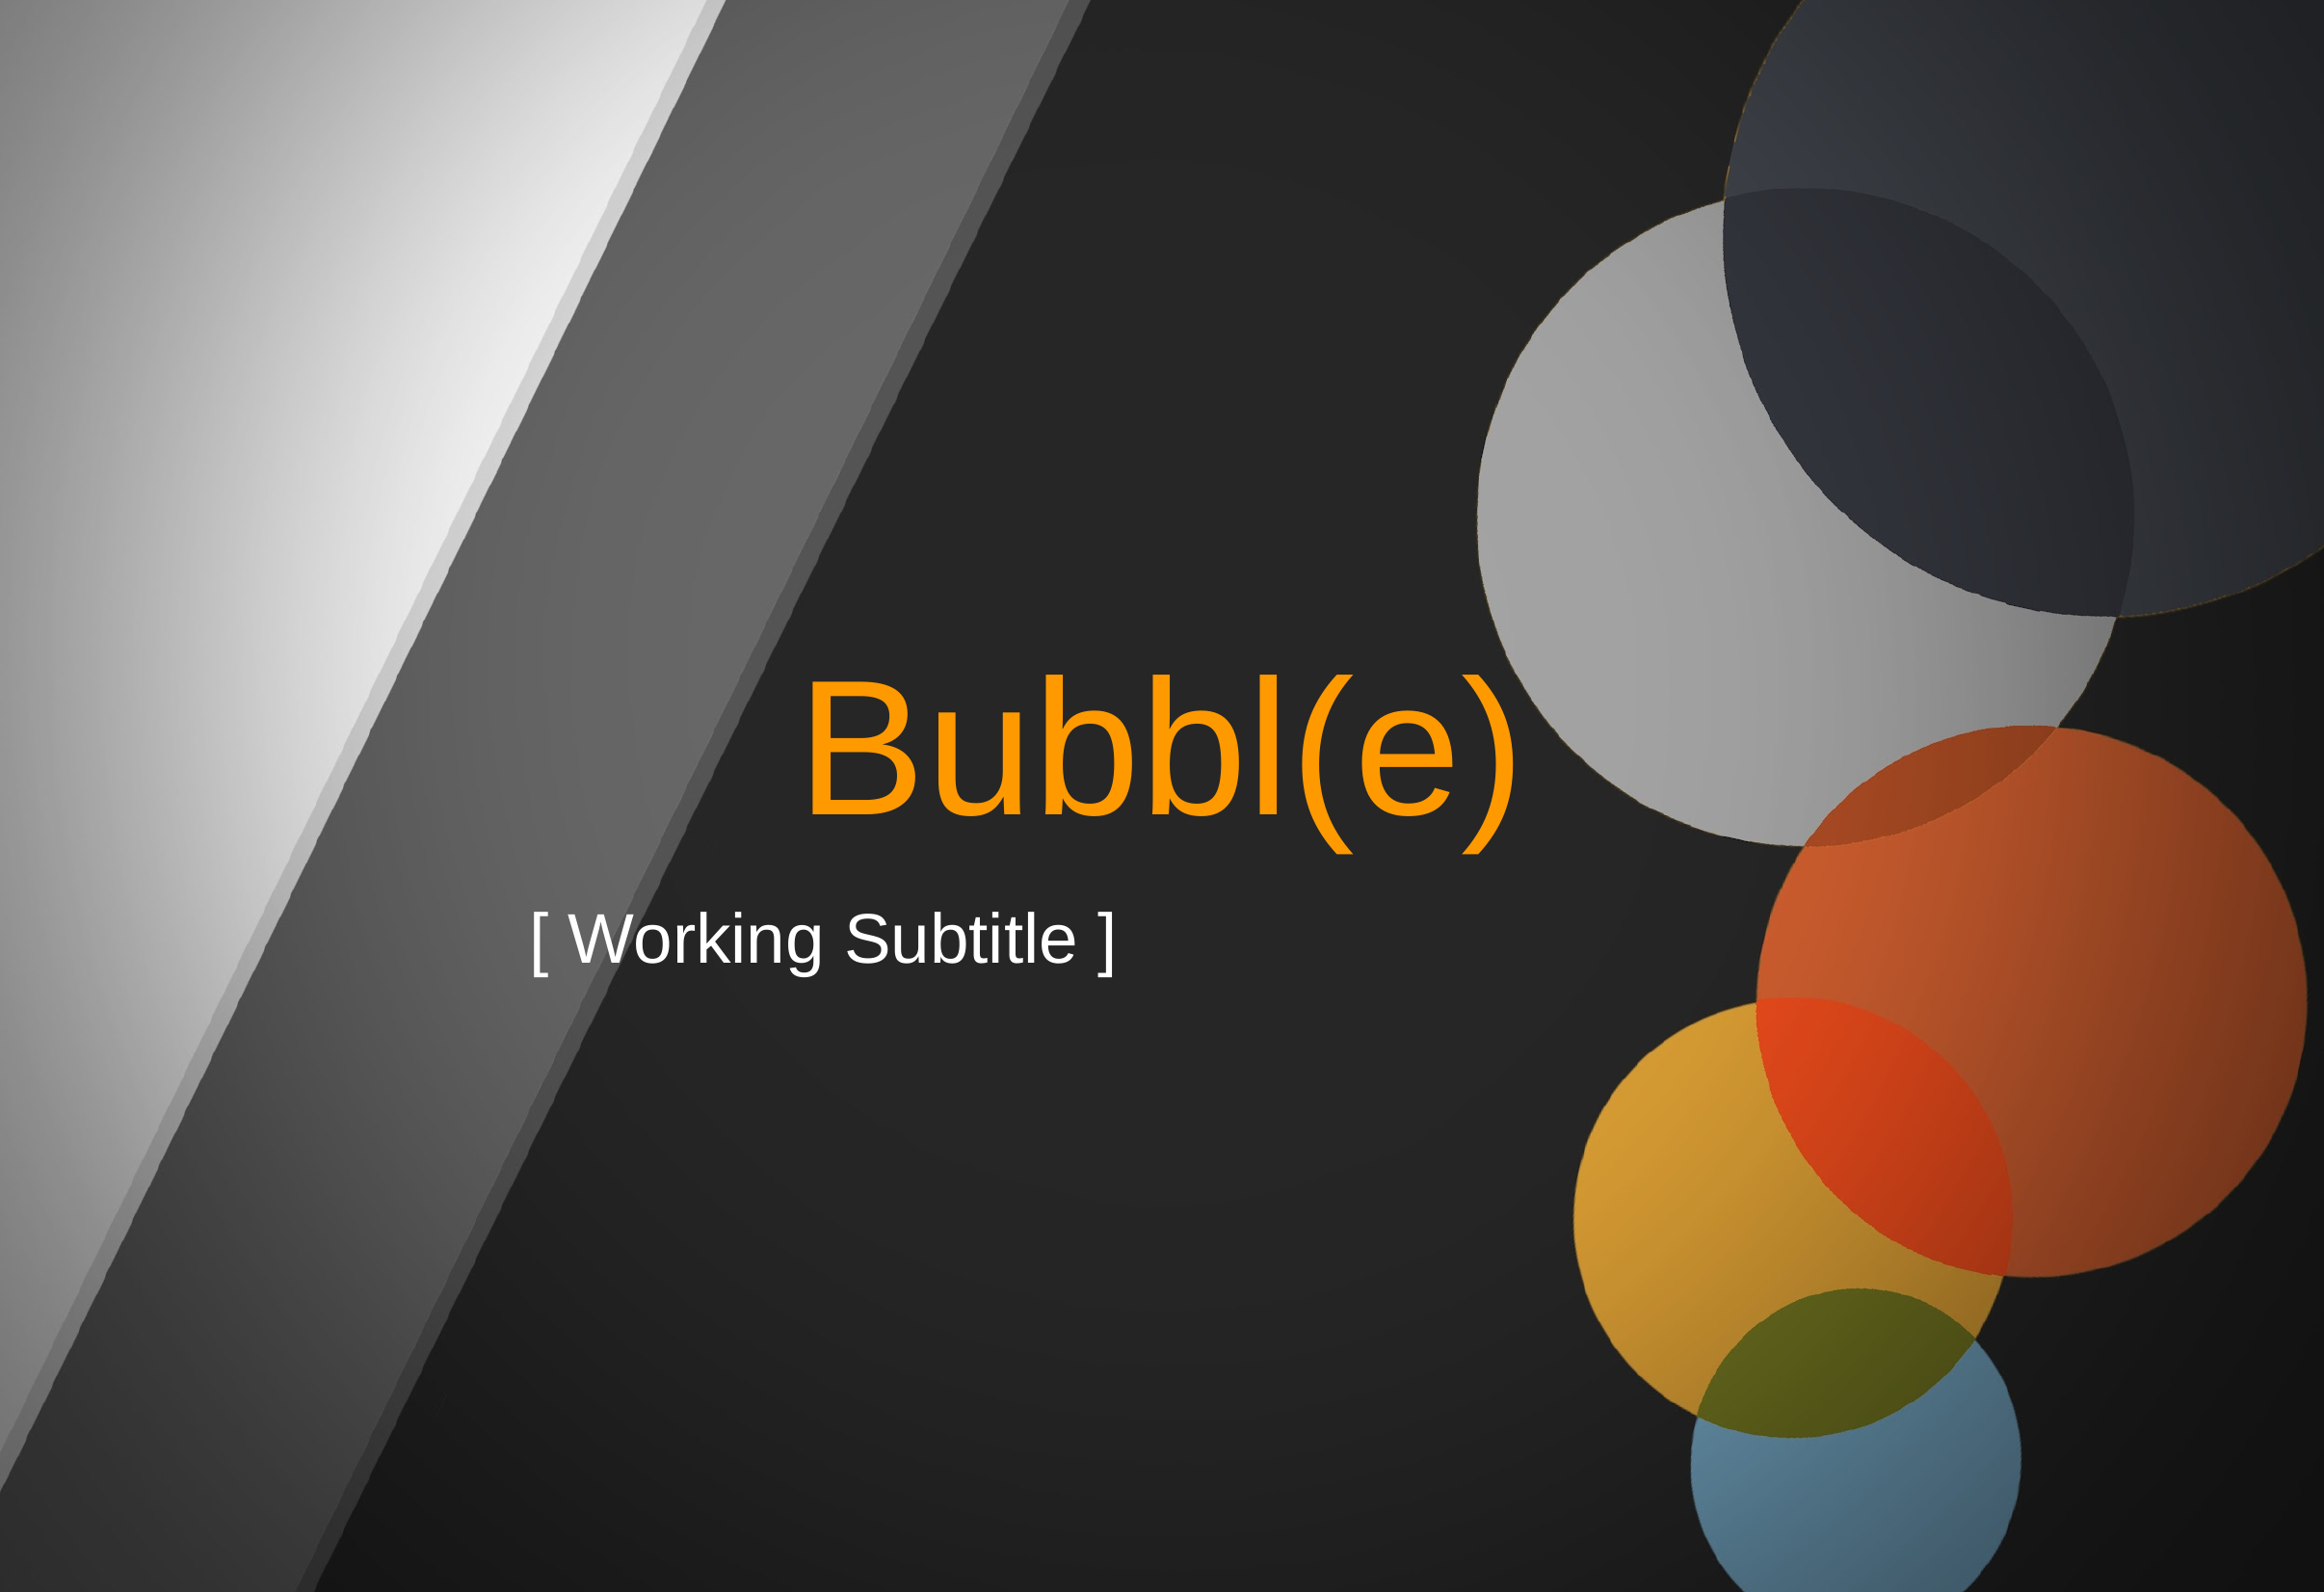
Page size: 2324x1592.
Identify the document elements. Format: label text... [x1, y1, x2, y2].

picture [0, 0, 2324, 1592]
title Bubbl(e) [186, 558, 2138, 934]
text_box [ Working Subtitle ] [515, 878, 1809, 993]
